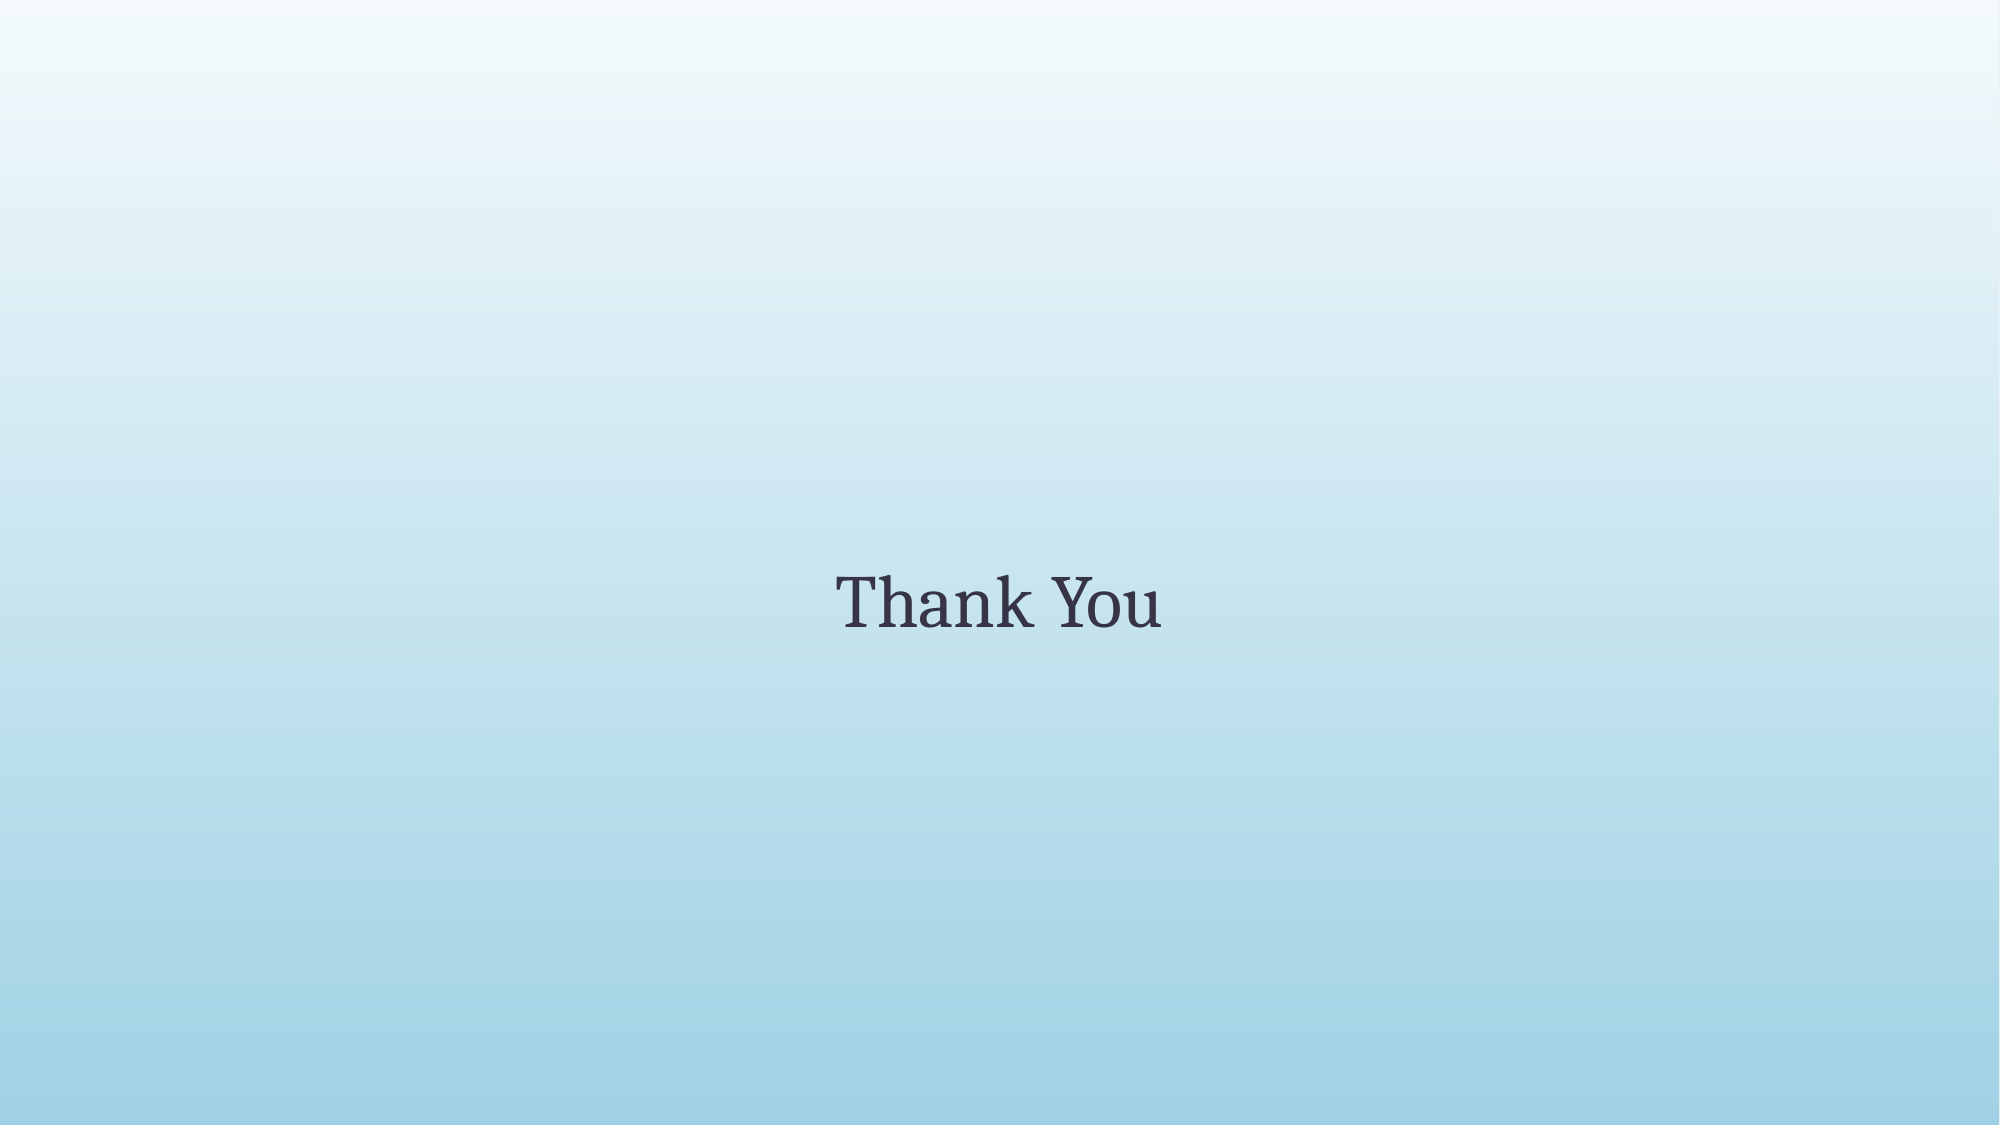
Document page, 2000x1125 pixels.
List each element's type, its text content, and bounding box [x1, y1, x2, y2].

title Thank You [99, 474, 1900, 650]
